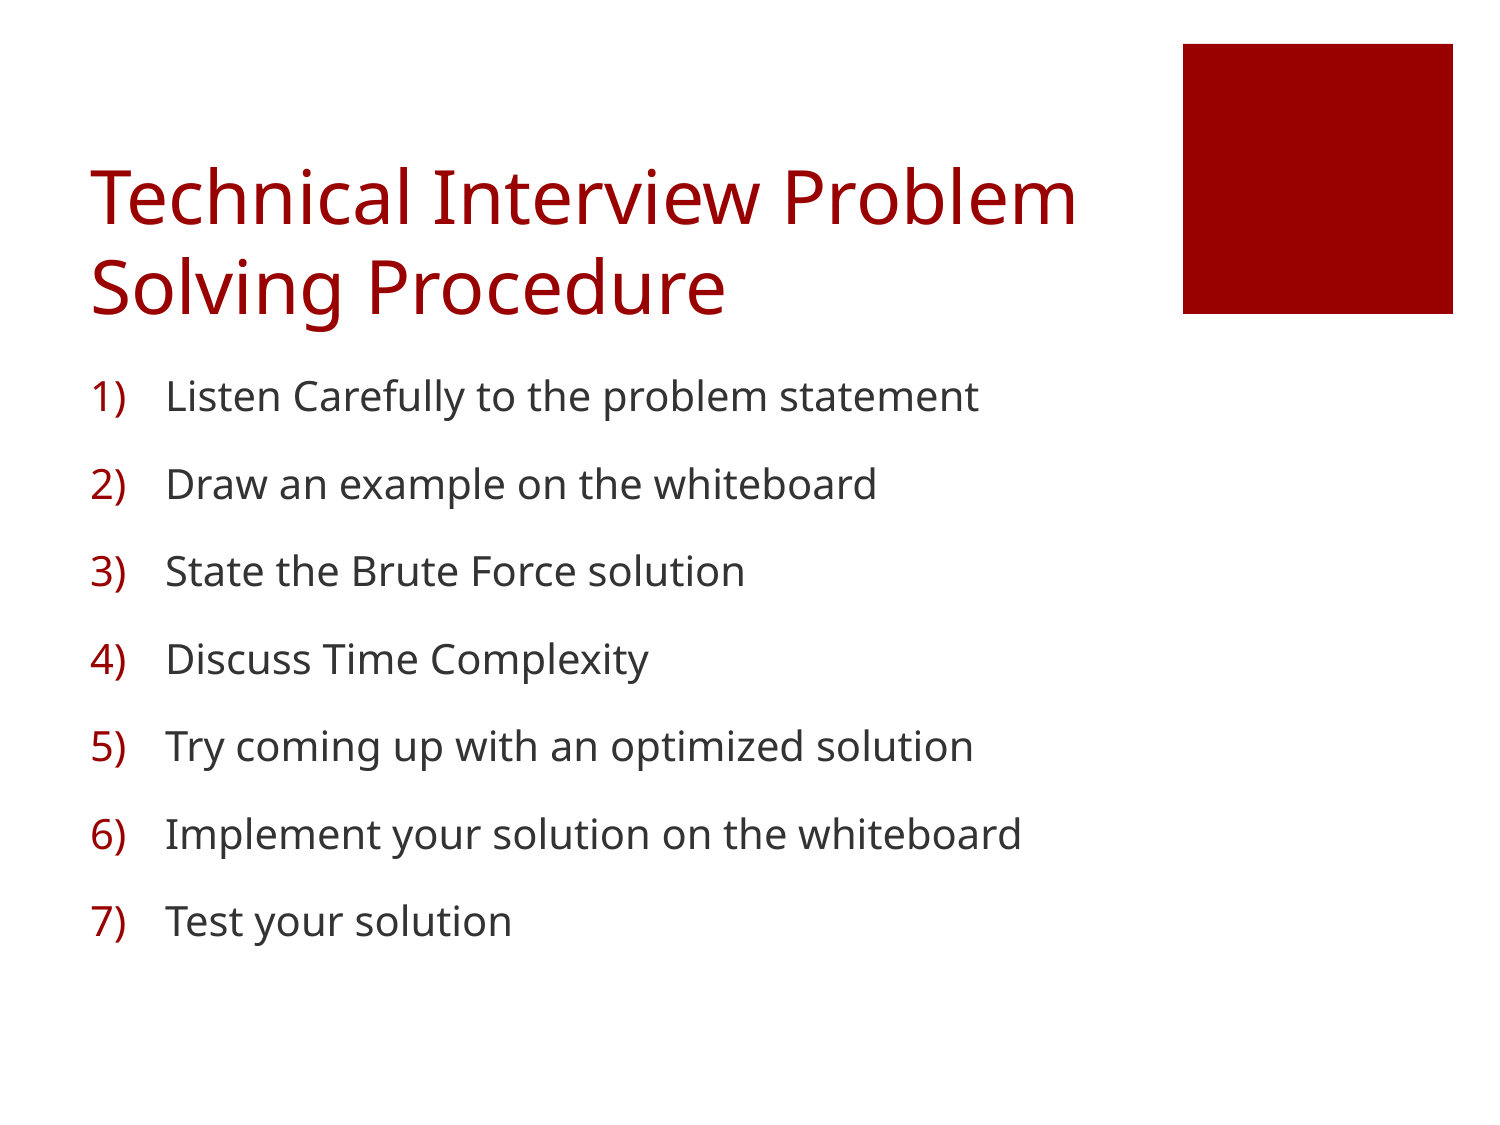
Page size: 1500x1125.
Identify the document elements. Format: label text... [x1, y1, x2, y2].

title Technical Interview Problem Solving Procedure [75, 149, 1143, 338]
list Listen Carefully to the problem statement Draw an example on the whiteboard State the Brute Force solution Discuss Time Complexity Try coming up with an optimized solution Implement your solution on the whiteboard Test your solution [75, 362, 1143, 1005]
